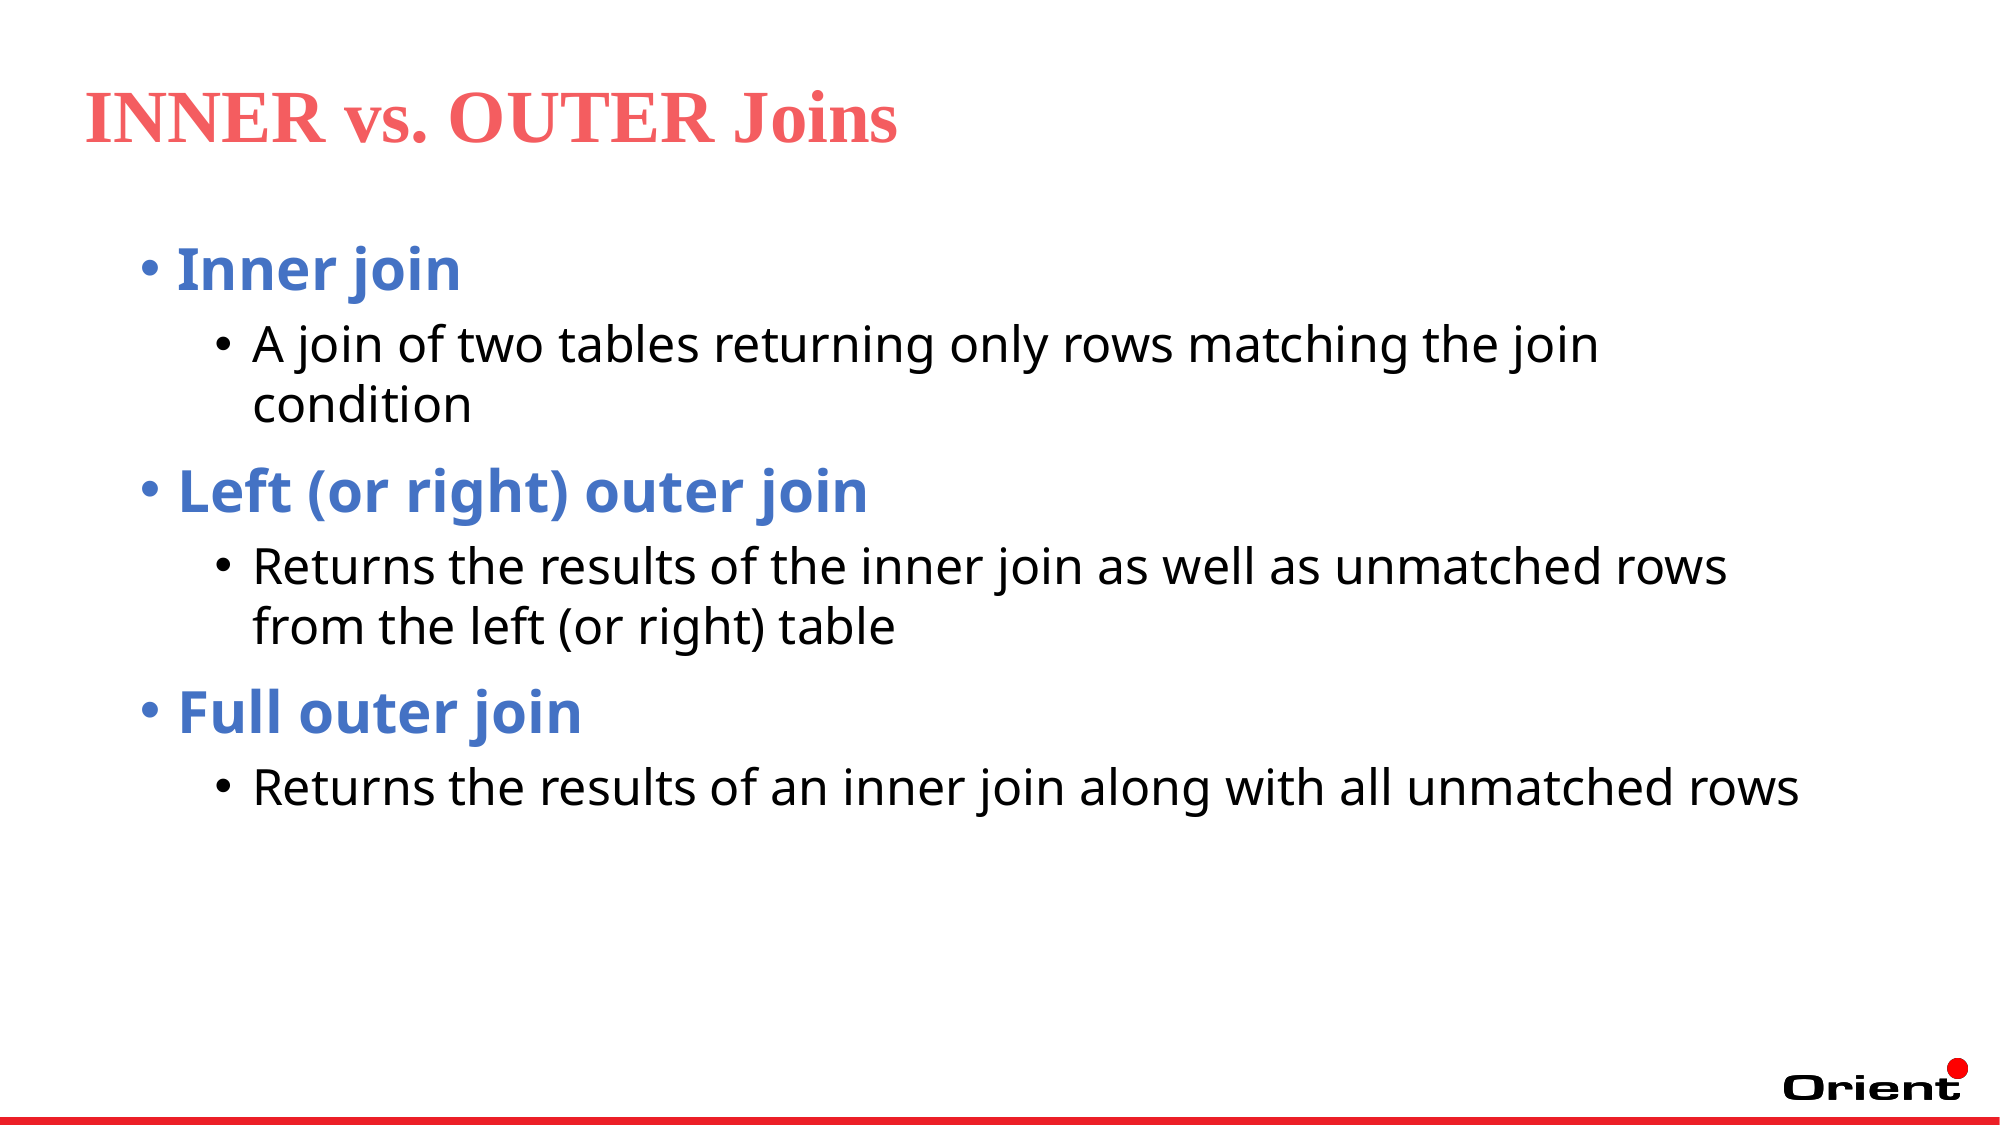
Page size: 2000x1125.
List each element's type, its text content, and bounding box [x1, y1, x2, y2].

picture [1784, 1058, 1968, 1100]
list Inner join A join of two tables returning only rows matching the join condition Left (or right) outer join Returns the results of the inner join as well as unmatched rows from the left (or right) table Full outer join Returns the results of an inner join along with all unmatched rows [124, 224, 1850, 939]
text_box INNER vs. OUTER Joins [69, 59, 1073, 165]
